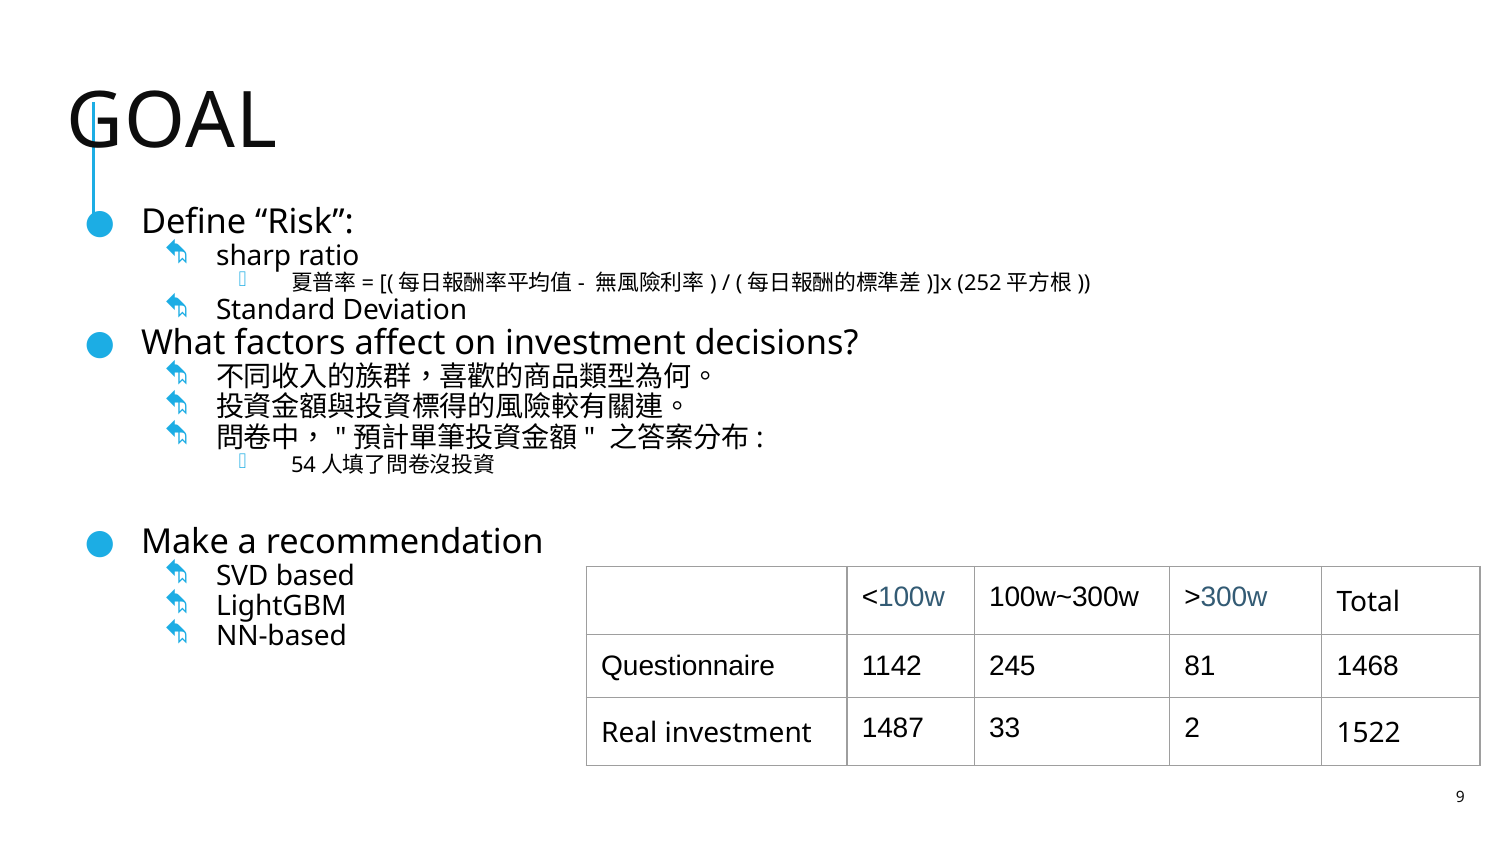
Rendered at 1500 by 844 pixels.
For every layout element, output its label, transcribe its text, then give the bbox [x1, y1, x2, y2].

table_cell Questionnaire [587, 635, 846, 697]
table_cell 245 [975, 635, 1169, 697]
table_cell 2 [1170, 698, 1321, 765]
table_header <100w [848, 567, 974, 634]
table_cell Real investment [587, 698, 846, 765]
title Goal [51, 72, 1449, 167]
table_cell 81 [1170, 635, 1321, 697]
table_header [587, 567, 846, 634]
table_header Total [1322, 567, 1479, 634]
table_cell 33 [975, 698, 1169, 765]
table_cell 1142 [848, 635, 974, 697]
table_cell 1487 [848, 698, 974, 765]
table_header 100w~300w [975, 567, 1169, 634]
table_header >300w [1170, 567, 1321, 634]
table_cell 1522 [1322, 698, 1479, 765]
slide_number 9 [1389, 766, 1480, 830]
table_cell 1468 [1322, 635, 1479, 697]
list Define “Risk”: sharp ratio 夏普率= [(每日報酬率平均值- 無風險利率) / (每日報酬的標準差)]x (252平方根)) Standard Deviation What factors affect on investment decisions? 不同收入的族群，喜歡的商品類型為何。 投資金額與投資標得的風險較有關連。 問卷中，"預計單筆投資金額" 之答案分布: 54人填了問卷沒投資 Make a recommendation SVD based LightGBM NN-based [51, 189, 1449, 750]
